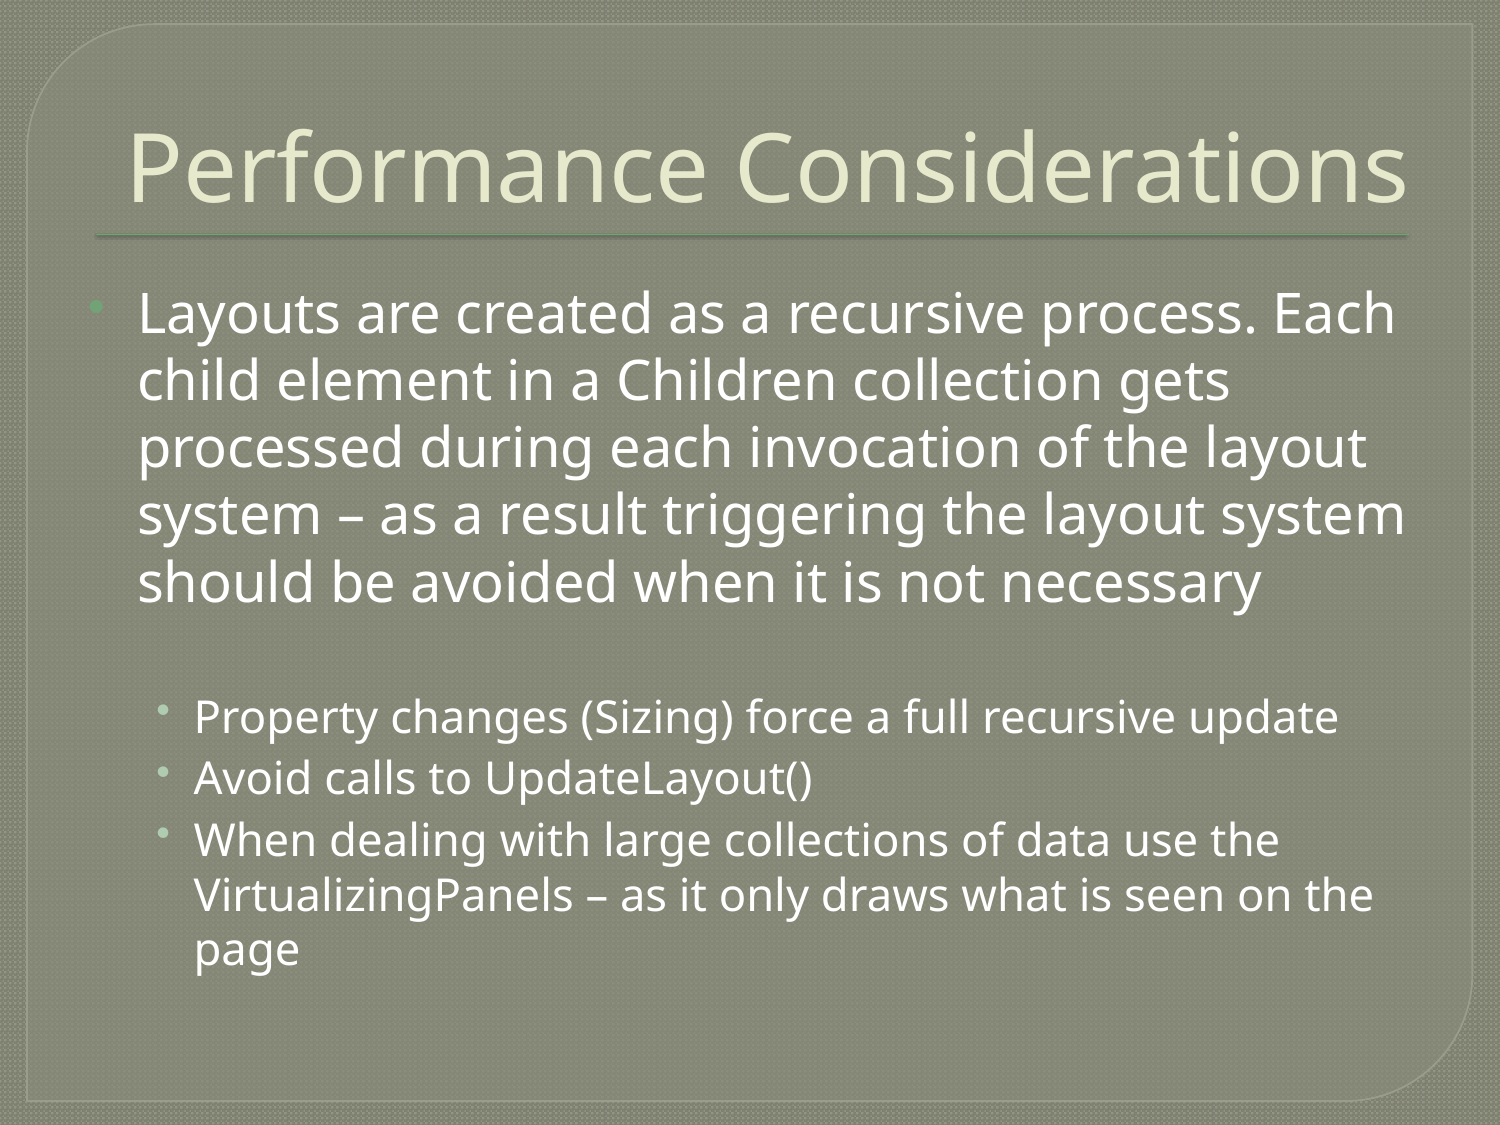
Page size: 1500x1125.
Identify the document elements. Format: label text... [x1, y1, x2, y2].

list Layouts are created as a recursive process. Each child element in a Children collection gets processed during each invocation of the layout system – as a result triggering the layout system should be avoided when it is not necessary Property changes (Sizing) force a full recursive update Avoid calls to UpdateLayout() When dealing with large collections of data use the VirtualizingPanels – as it only draws what is seen on the page [75, 270, 1425, 1013]
title Performance Considerations [75, 41, 1425, 230]
